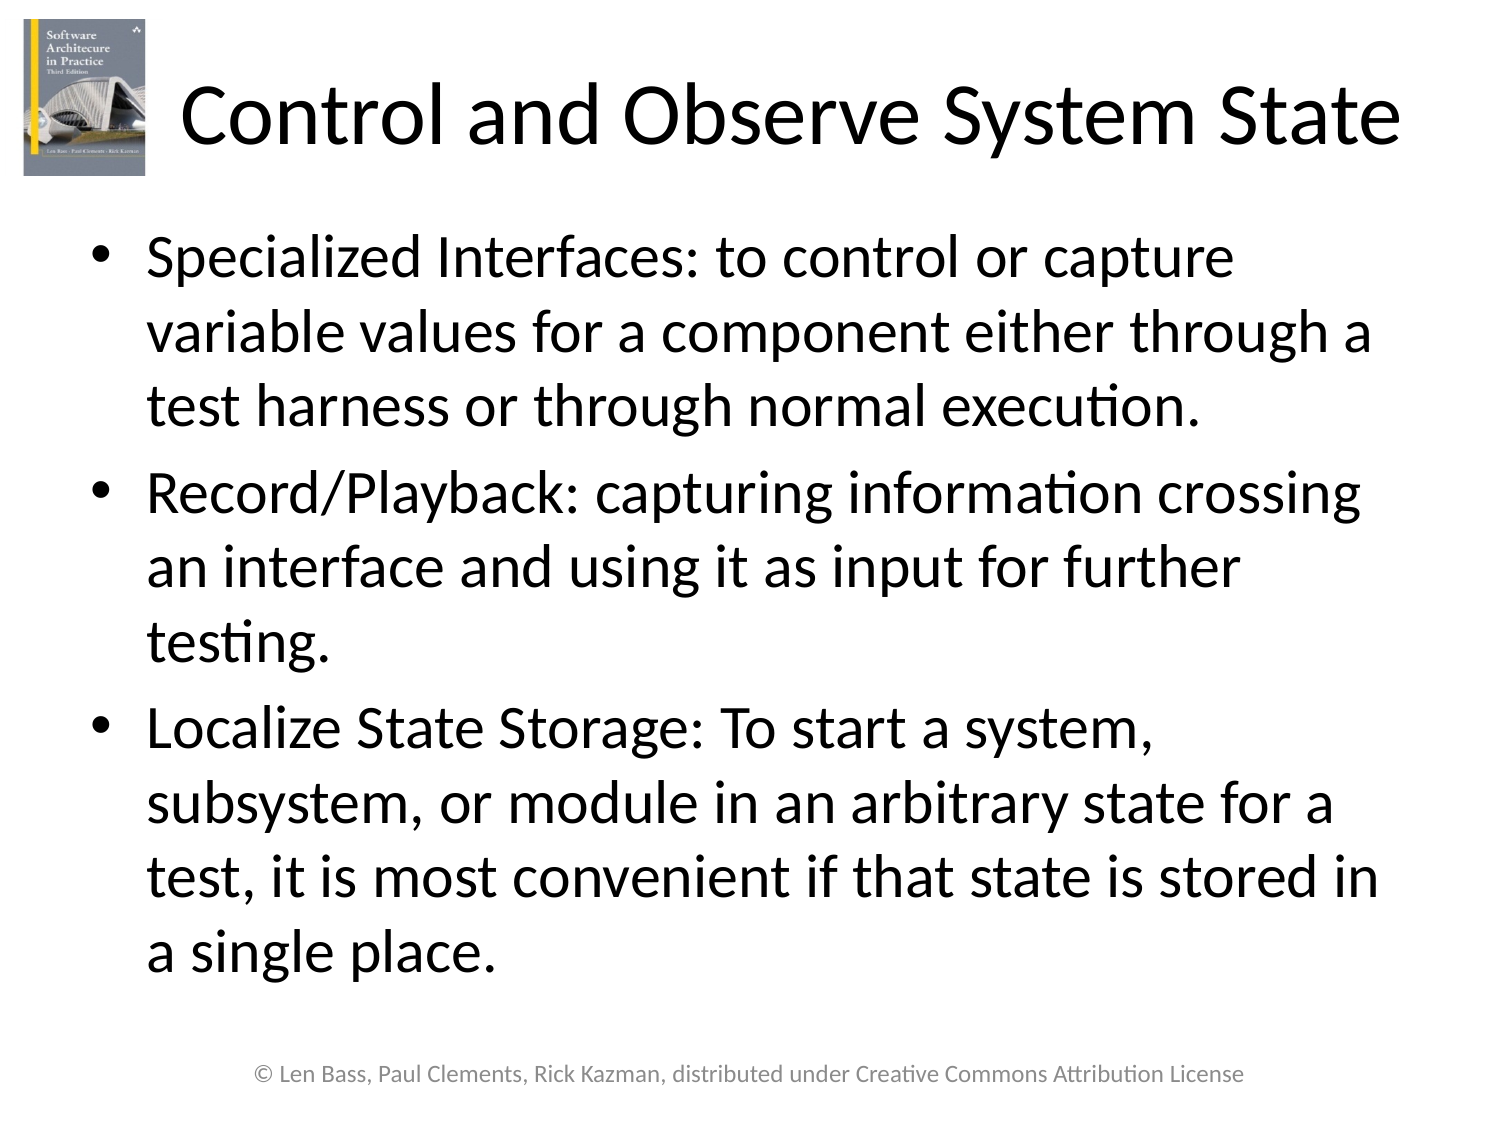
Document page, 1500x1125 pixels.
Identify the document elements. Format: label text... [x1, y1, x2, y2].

title Control and Observe System State [159, 45, 1425, 173]
picture [5, 19, 163, 176]
footer © Len Bass, Paul Clements, Rick Kazman, distributed under Creative Commons Attribution License [230, 1042, 1270, 1103]
list Specialized Interfaces: to control or capture variable values for a component either through a test harness or through normal execution. Record/Playback: capturing information crossing an interface and using it as input for further testing. Localize State Storage: To start a system, subsystem, or module in an arbitrary state for a test, it is most convenient if that state is stored in a single place. [75, 208, 1425, 1005]
